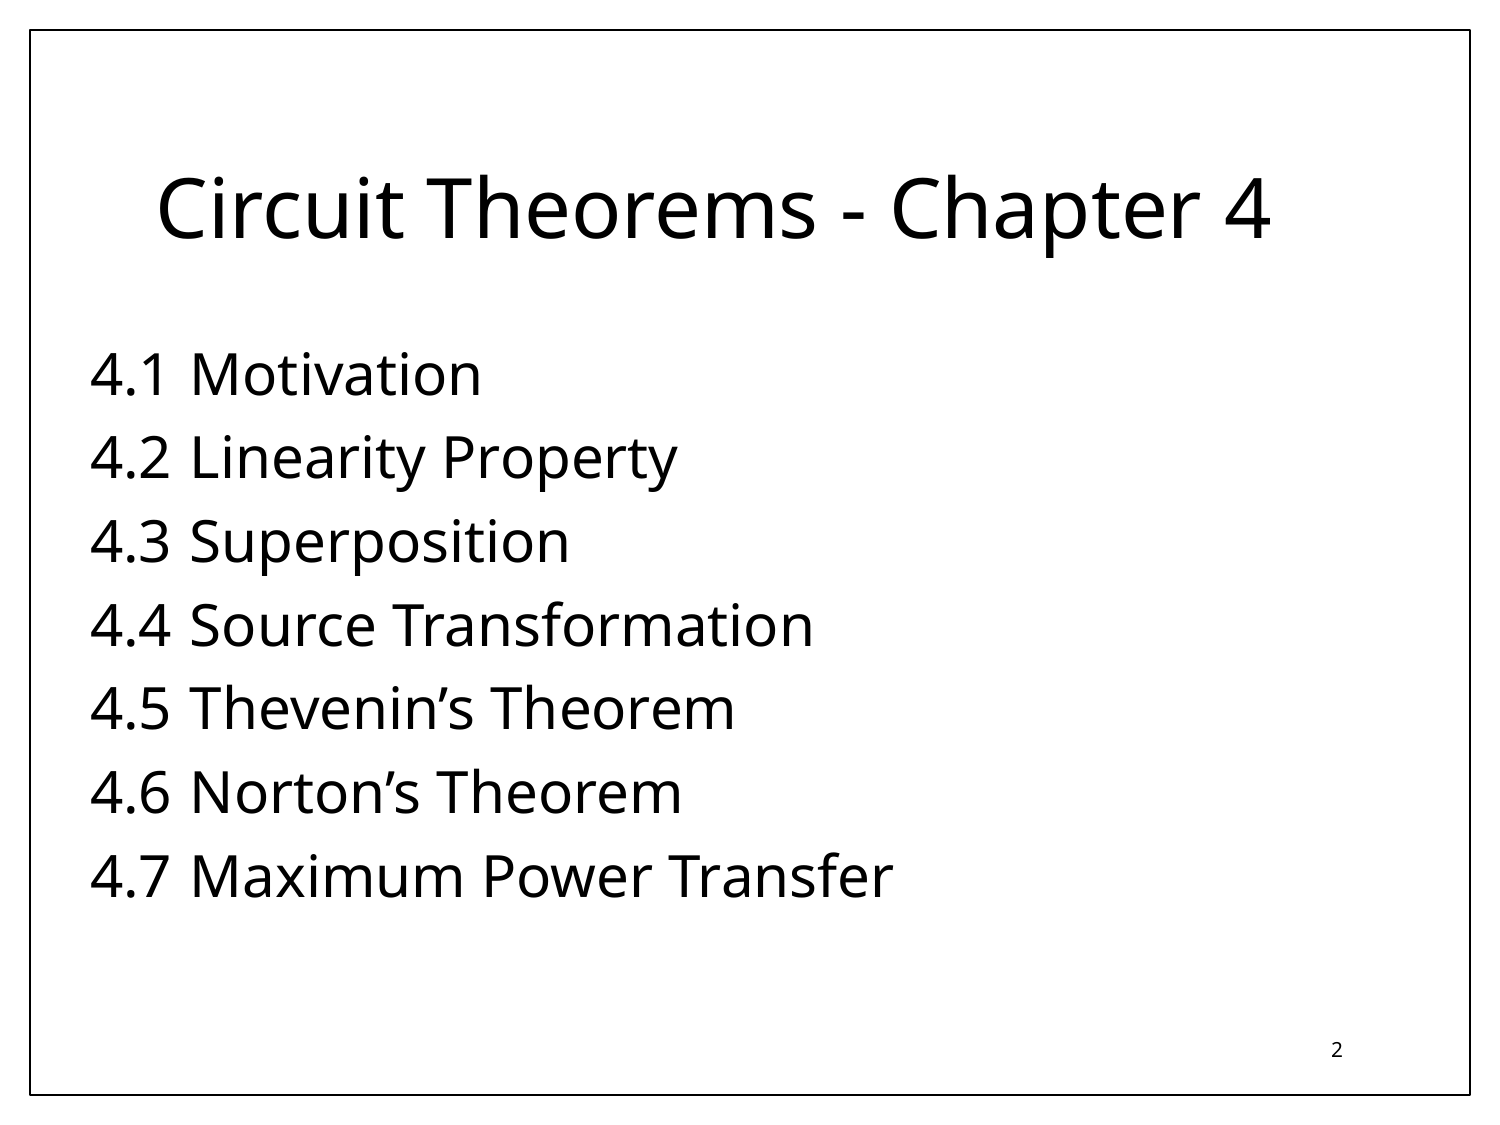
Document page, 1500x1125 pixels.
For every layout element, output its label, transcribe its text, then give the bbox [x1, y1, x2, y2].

title Circuit Theorems - Chapter 4 [140, 99, 1356, 323]
list 4.1 Motivation 4.2 Linearity Property 4.3 Superposition 4.4 Source Transformation 4.5 Thevenin’s Theorem 4.6 Norton’s Theorem 4.7 Maximum Power Transfer [75, 337, 1425, 963]
slide_number 2 [1147, 1020, 1358, 1081]
